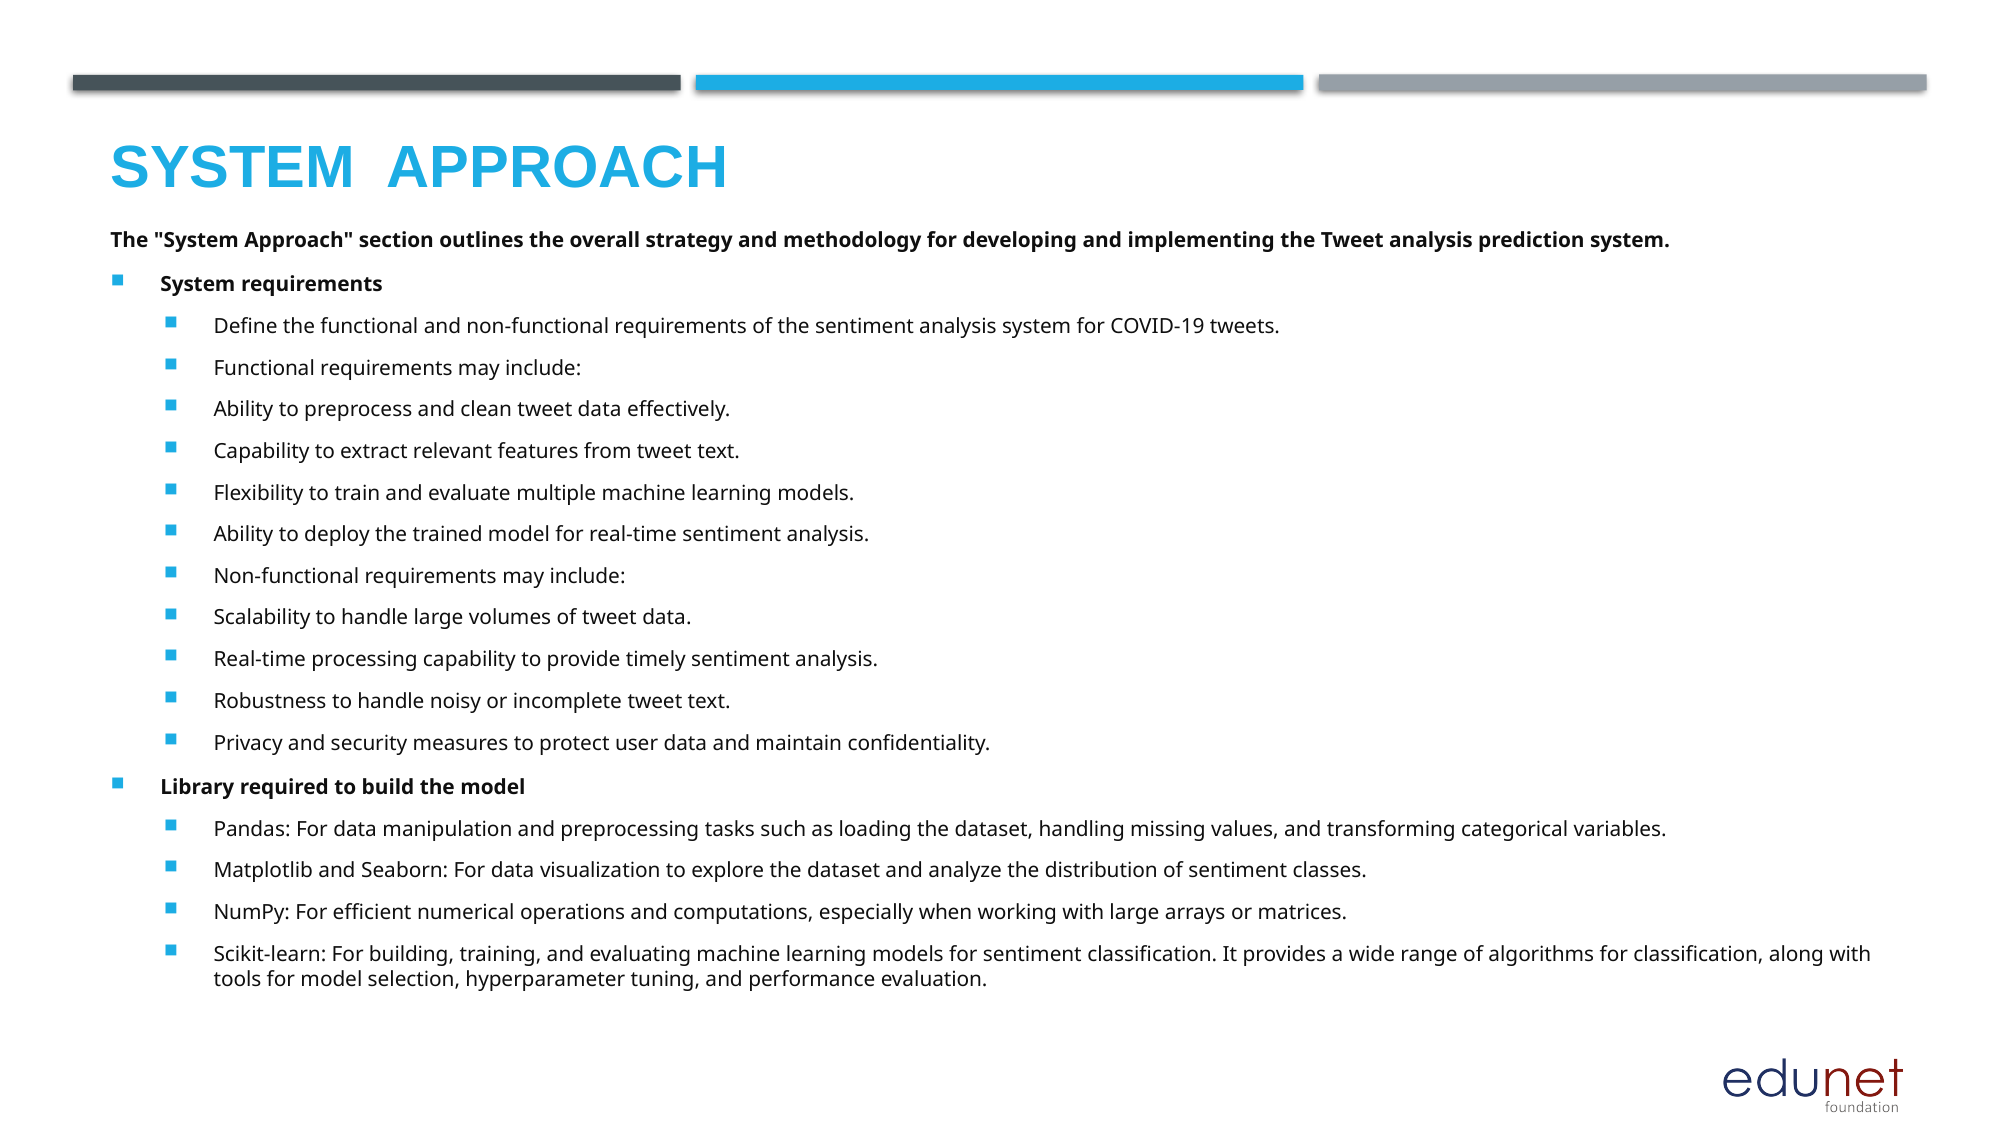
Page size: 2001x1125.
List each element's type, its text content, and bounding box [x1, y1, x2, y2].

title System Approach [95, 119, 1905, 195]
list The "System Approach" section outlines the overall strategy and methodology for developing and implementing the Tweet analysis prediction system. System requirements Define the functional and non-functional requirements of the sentiment analysis system for COVID-19 tweets. Functional requirements may include: Ability to preprocess and clean tweet data effectively. Capability to extract relevant features from tweet text. Flexibility to train and evaluate multiple machine learning models. Ability to deploy the trained model for real-time sentiment analysis. Non-functional requirements may include: Scalability to handle large volumes of tweet data. Real-time processing capability to provide timely sentiment analysis. Robustness to handle noisy or incomplete tweet text. Privacy and security measures to protect user data and maintain confidentiality. Library required to build the model Pandas: For data manipulation and preprocessing tasks such as loading the dataset, handling missing values, and transforming categorical variables. Matplotlib and Seaborn: For data visualization to explore the dataset and analyze the distribution of sentiment classes. NumPy: For efficient numerical operations and computations, especially when working with large arrays or matrices. Scikit-learn: For building, training, and evaluating machine learning models for sentiment classification. It provides a wide range of algorithms for classification, along with tools for model selection, hyperparameter tuning, and performance evaluation. [95, 195, 1905, 1019]
picture [1719, 1056, 1905, 1116]
